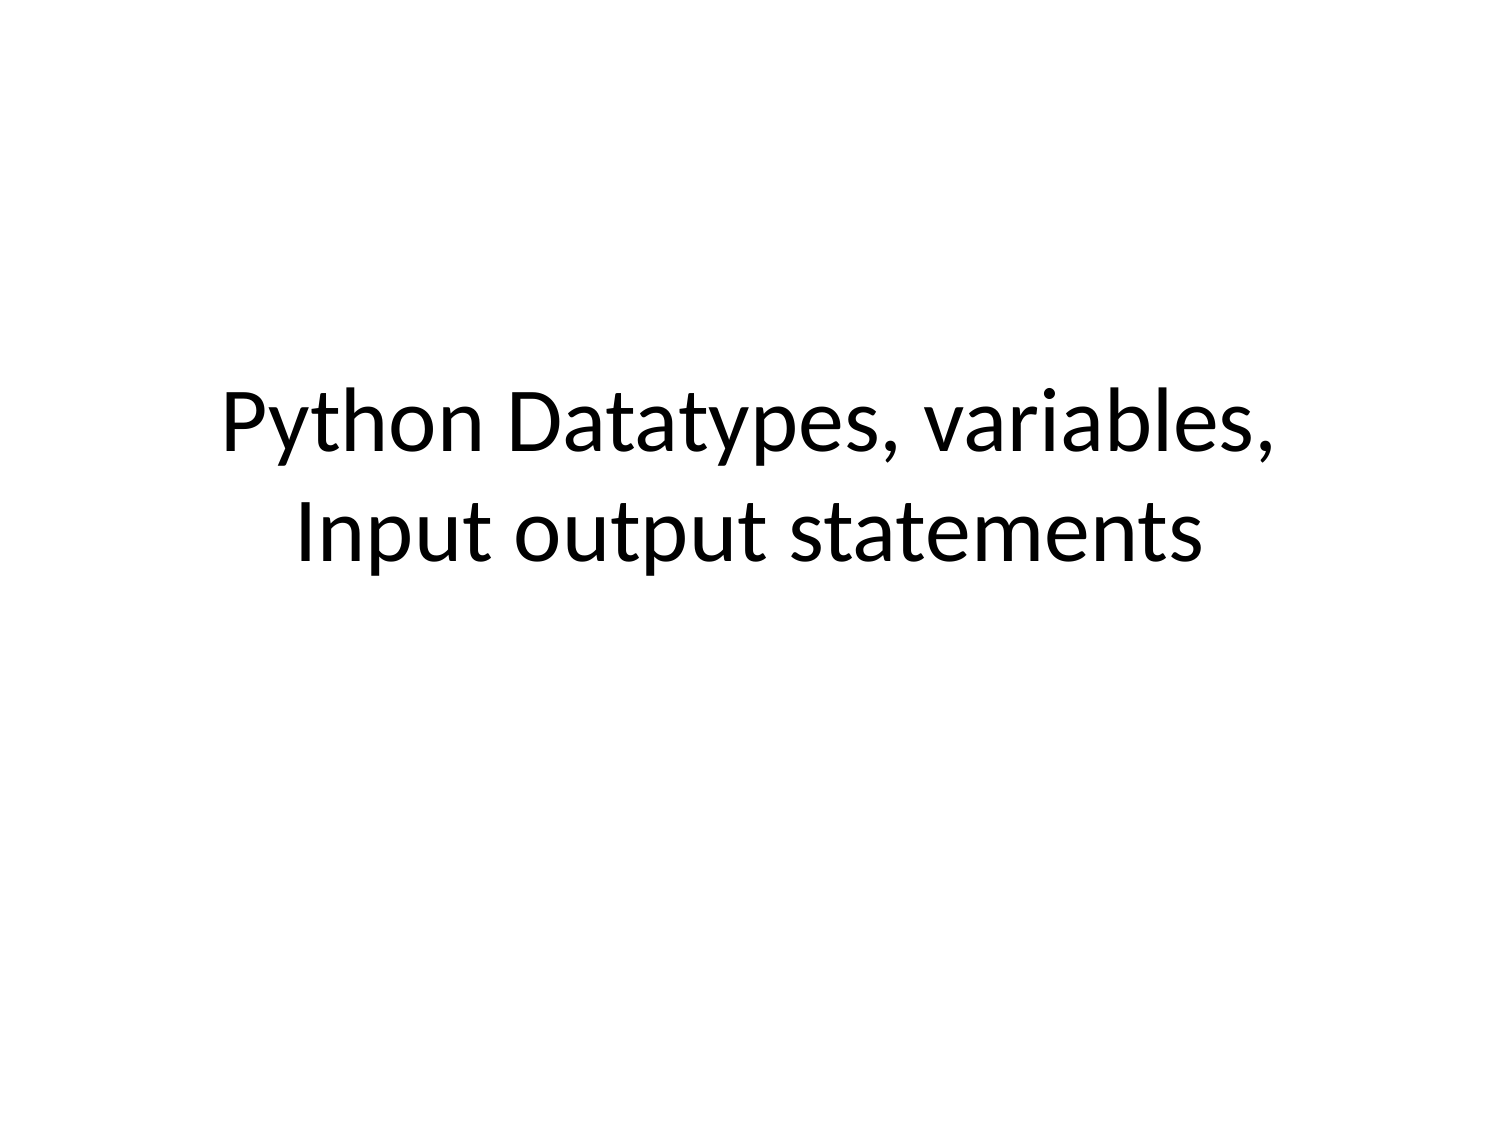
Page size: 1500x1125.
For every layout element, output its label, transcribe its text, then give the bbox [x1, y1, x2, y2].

title Python Datatypes, variables, Input output statements [112, 349, 1388, 591]
